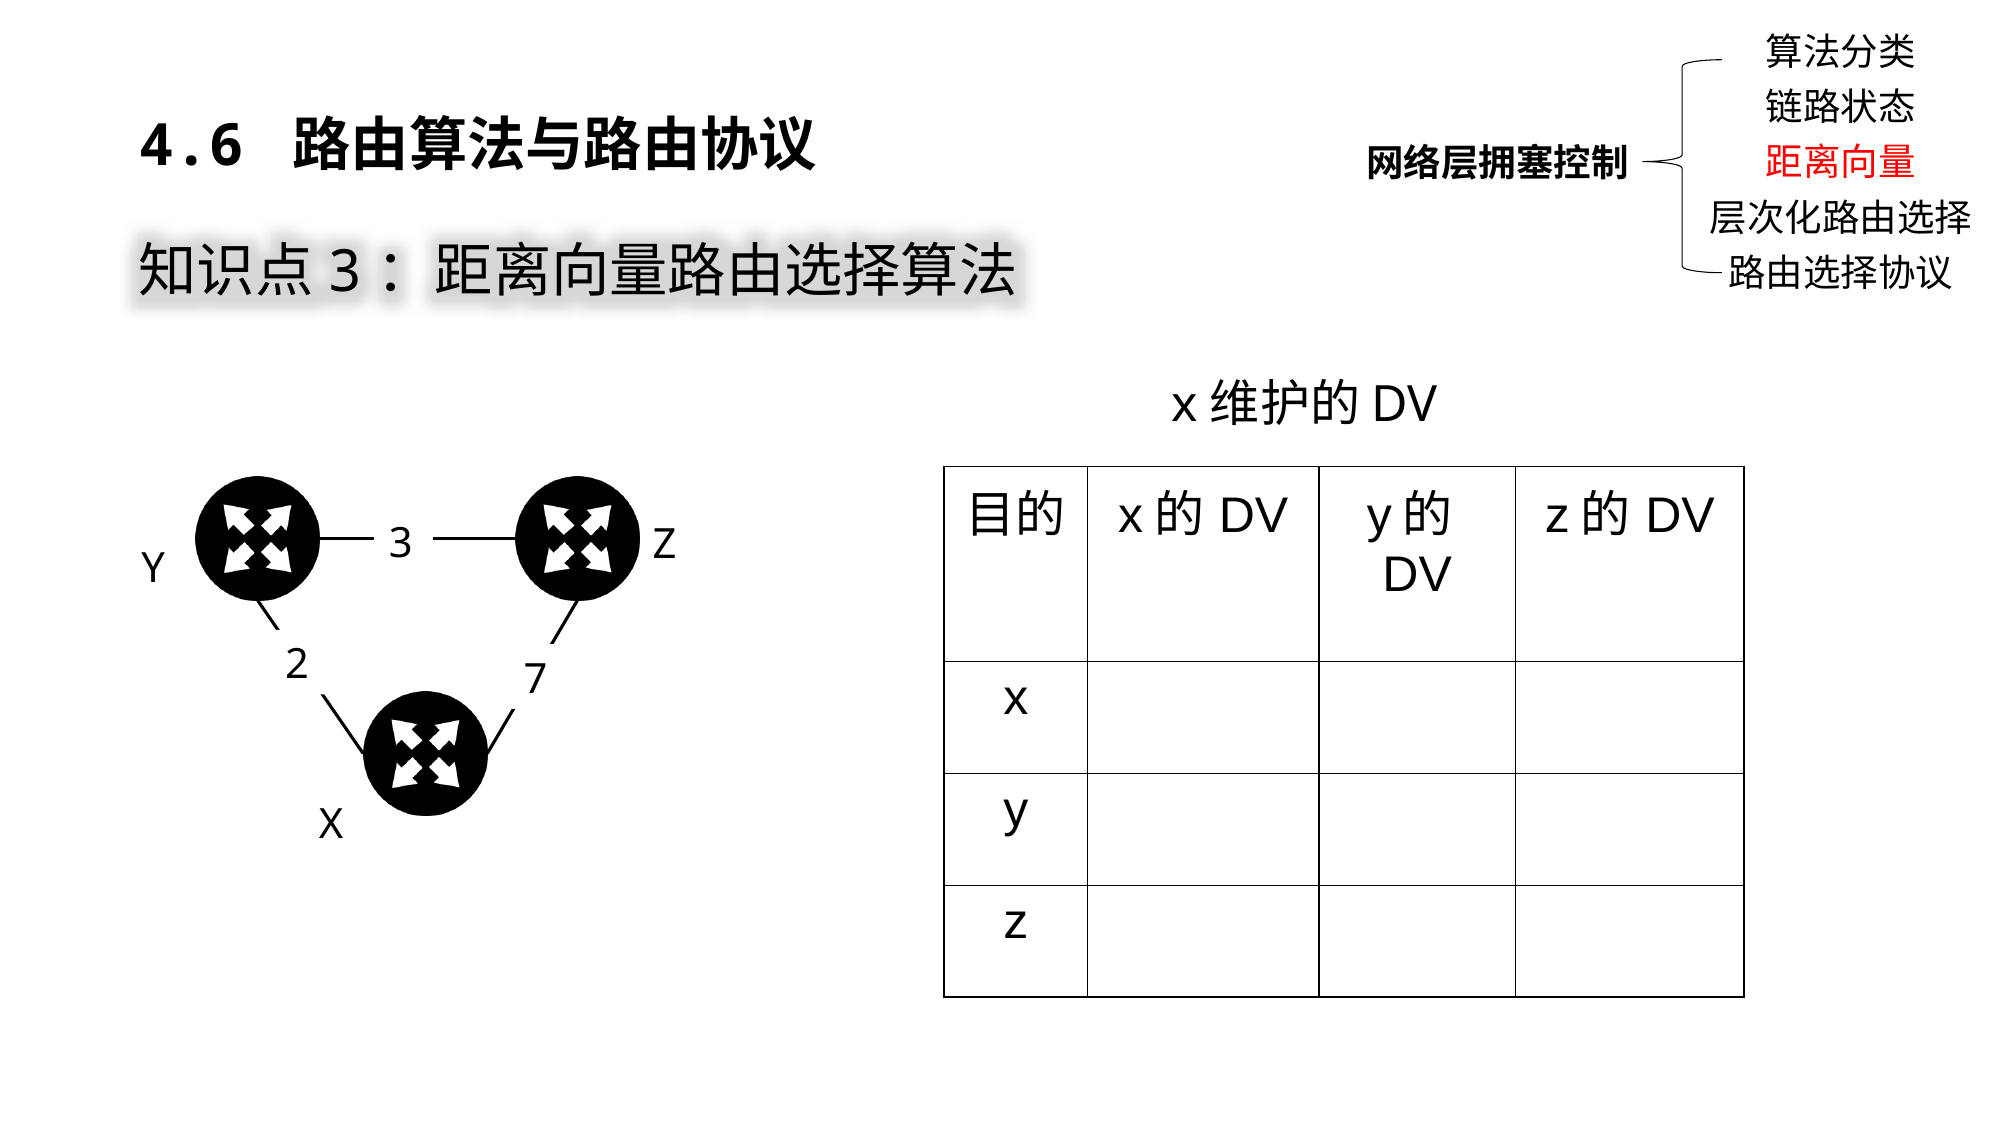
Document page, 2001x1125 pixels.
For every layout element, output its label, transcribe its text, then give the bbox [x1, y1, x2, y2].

table_cell [1516, 886, 1743, 996]
text_box X [304, 789, 364, 855]
text_box Z [640, 509, 697, 574]
table_cell [1516, 662, 1743, 773]
table_cell [1088, 886, 1318, 996]
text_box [487, 600, 578, 754]
table_cell [1320, 886, 1515, 996]
table_cell [1320, 774, 1515, 885]
table_header z的DV [1516, 467, 1743, 661]
table_cell [1320, 662, 1515, 773]
table_cell [1516, 774, 1743, 885]
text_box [1349, 31, 1989, 303]
table_cell z [945, 886, 1087, 996]
text_box x维护的DV [1156, 364, 1568, 440]
table_header x的DV [1088, 467, 1318, 661]
table_cell [1088, 774, 1318, 885]
text_box 4.6 路由算法与路由协议 [120, 97, 1349, 154]
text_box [257, 600, 364, 754]
text_box 3 [373, 539, 433, 573]
table_header y的DV [1320, 467, 1515, 661]
picture [515, 476, 640, 601]
text_box Y [126, 533, 186, 599]
picture [363, 691, 488, 816]
table_cell y [945, 774, 1087, 885]
text_box 3 [373, 508, 433, 538]
text_box 知识点3：距离向量路由选择算法 [120, 172, 1945, 329]
table_cell x [945, 662, 1087, 773]
table_cell [1088, 662, 1318, 773]
picture [195, 476, 320, 601]
table_header 目的 [945, 467, 1087, 661]
